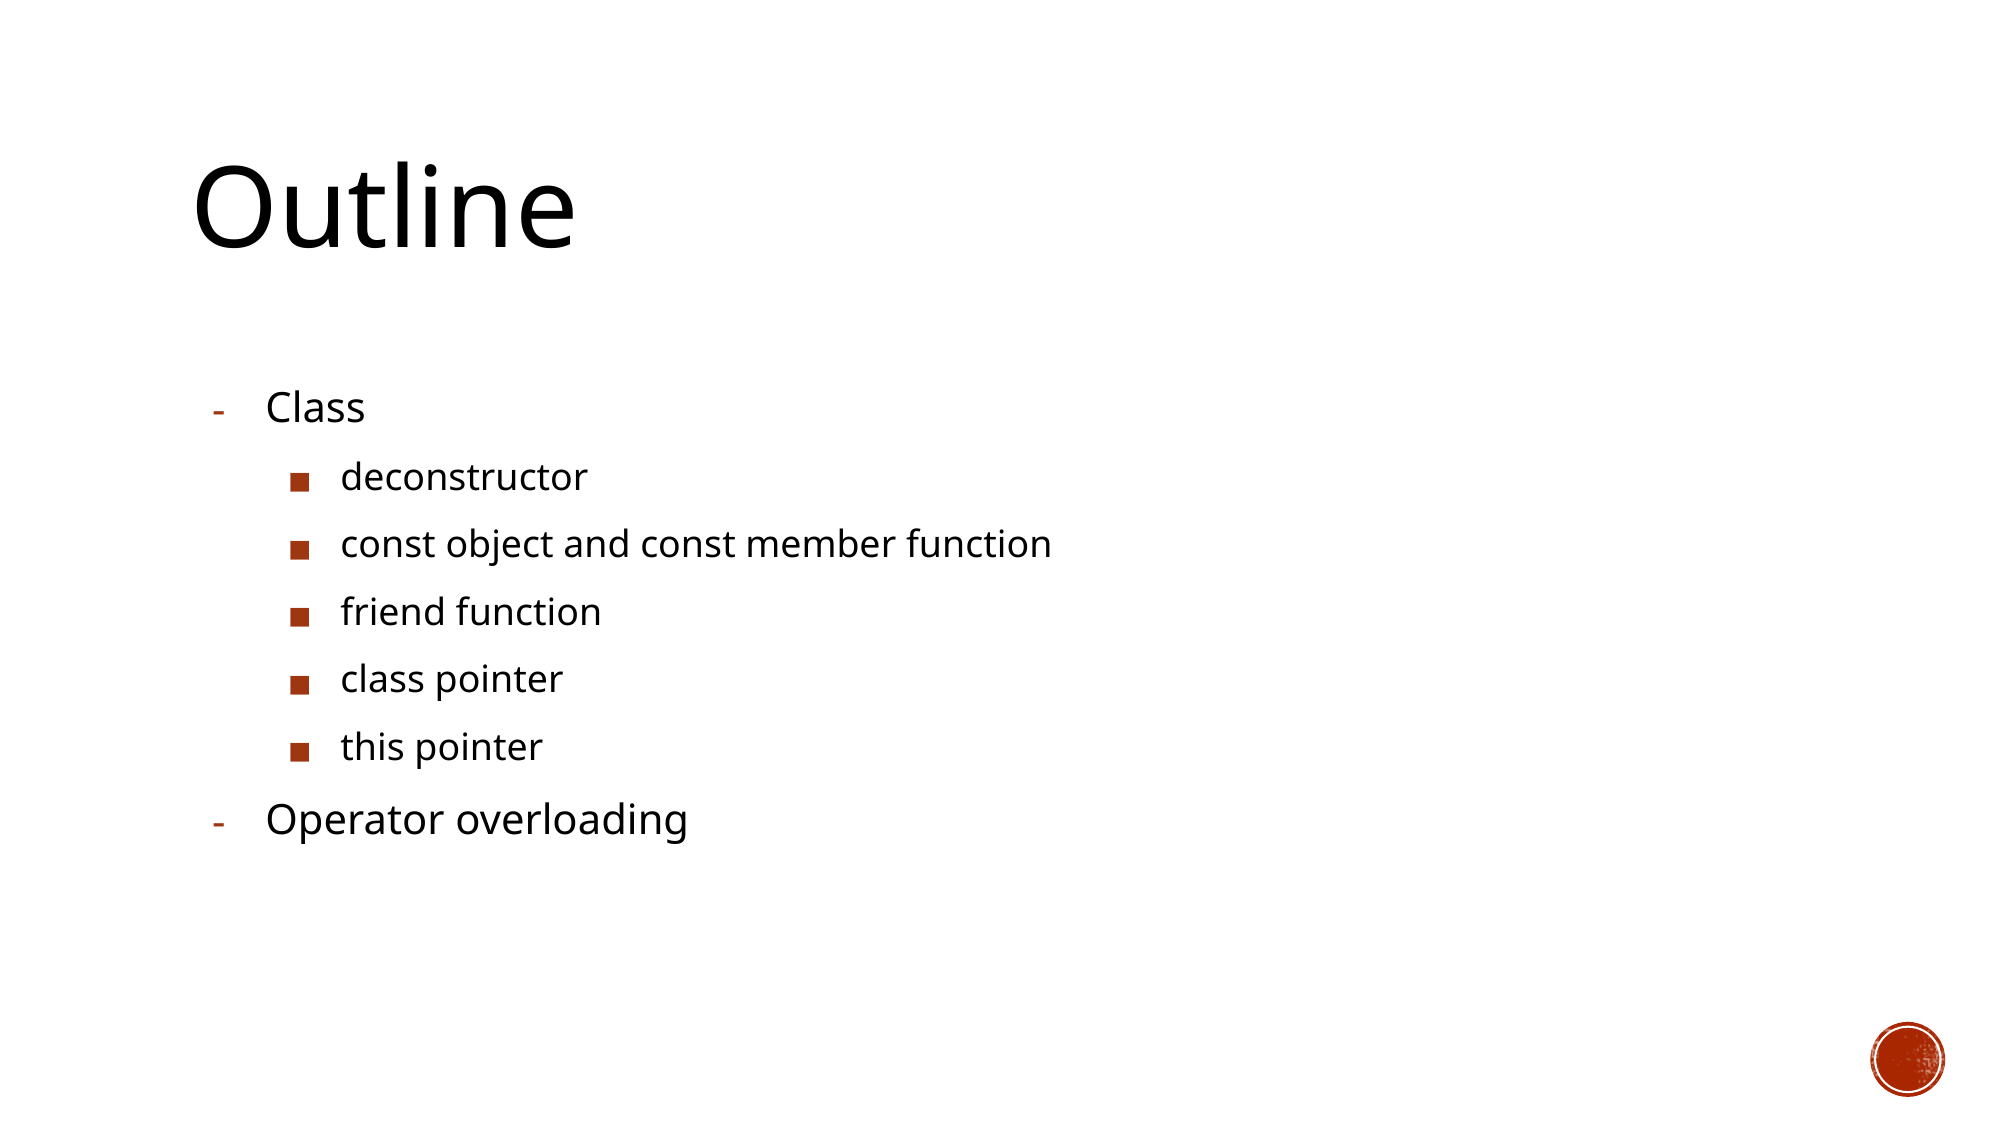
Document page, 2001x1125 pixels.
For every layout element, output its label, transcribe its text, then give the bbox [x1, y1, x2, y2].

list Class deconstructor const object and const member function friend function class pointer this pointer Operator overloading [175, 348, 1826, 1013]
picture [1870, 1021, 1946, 1097]
title Outline [175, 79, 1826, 344]
